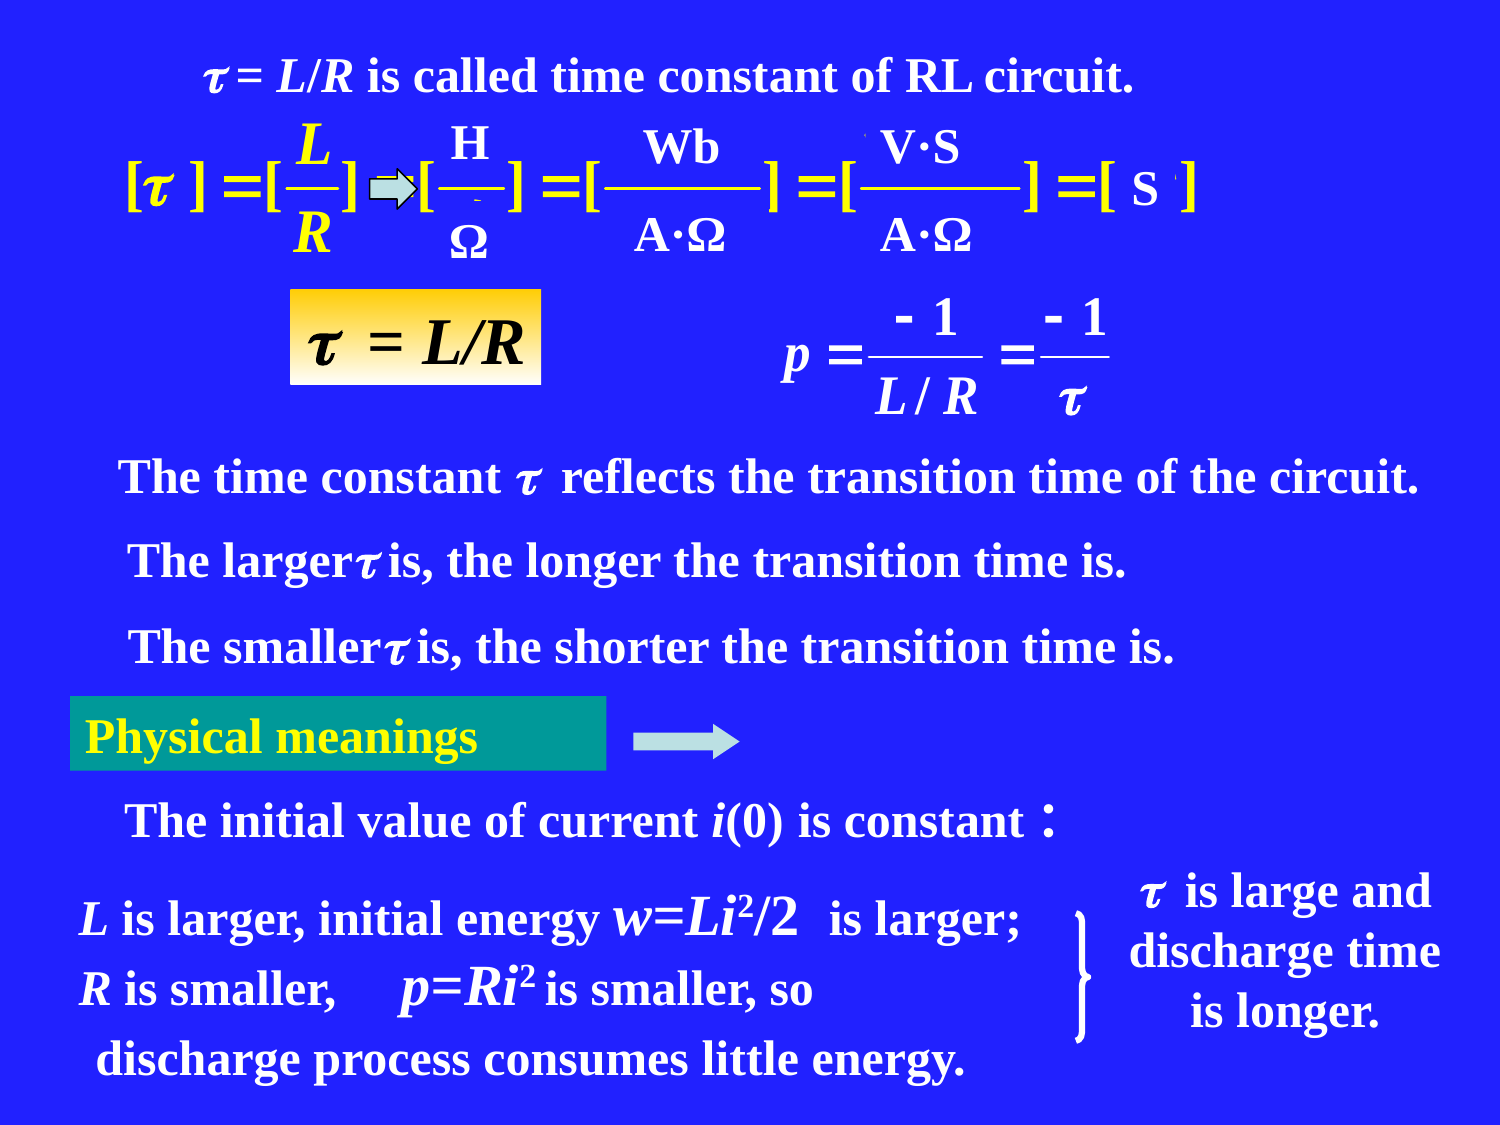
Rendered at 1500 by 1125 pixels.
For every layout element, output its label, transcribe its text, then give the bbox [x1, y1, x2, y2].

text_box  = L/R is called time constant of RL circuit. [156, 34, 1150, 100]
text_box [768, 285, 1117, 426]
text_box The larger is, the longer the transition time is. [112, 519, 1155, 596]
text_box The time constant  reflects the transition time of the circuit. [102, 436, 1436, 512]
text_box  = L/R [290, 289, 542, 385]
text_box L is larger, initial energy w=Li2/2 is larger; R is smaller, p=Ri2 is smaller, so discharge process consumes little energy. [63, 869, 1038, 1095]
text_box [119, 101, 1204, 277]
text_box The smaller is, the shorter the transition time is. [112, 606, 1191, 682]
text_box [633, 723, 740, 760]
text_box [1075, 847, 1463, 1107]
text_box The initial value of current i(0) is constant： [109, 779, 1102, 855]
text_box Physical meanings [70, 696, 607, 771]
